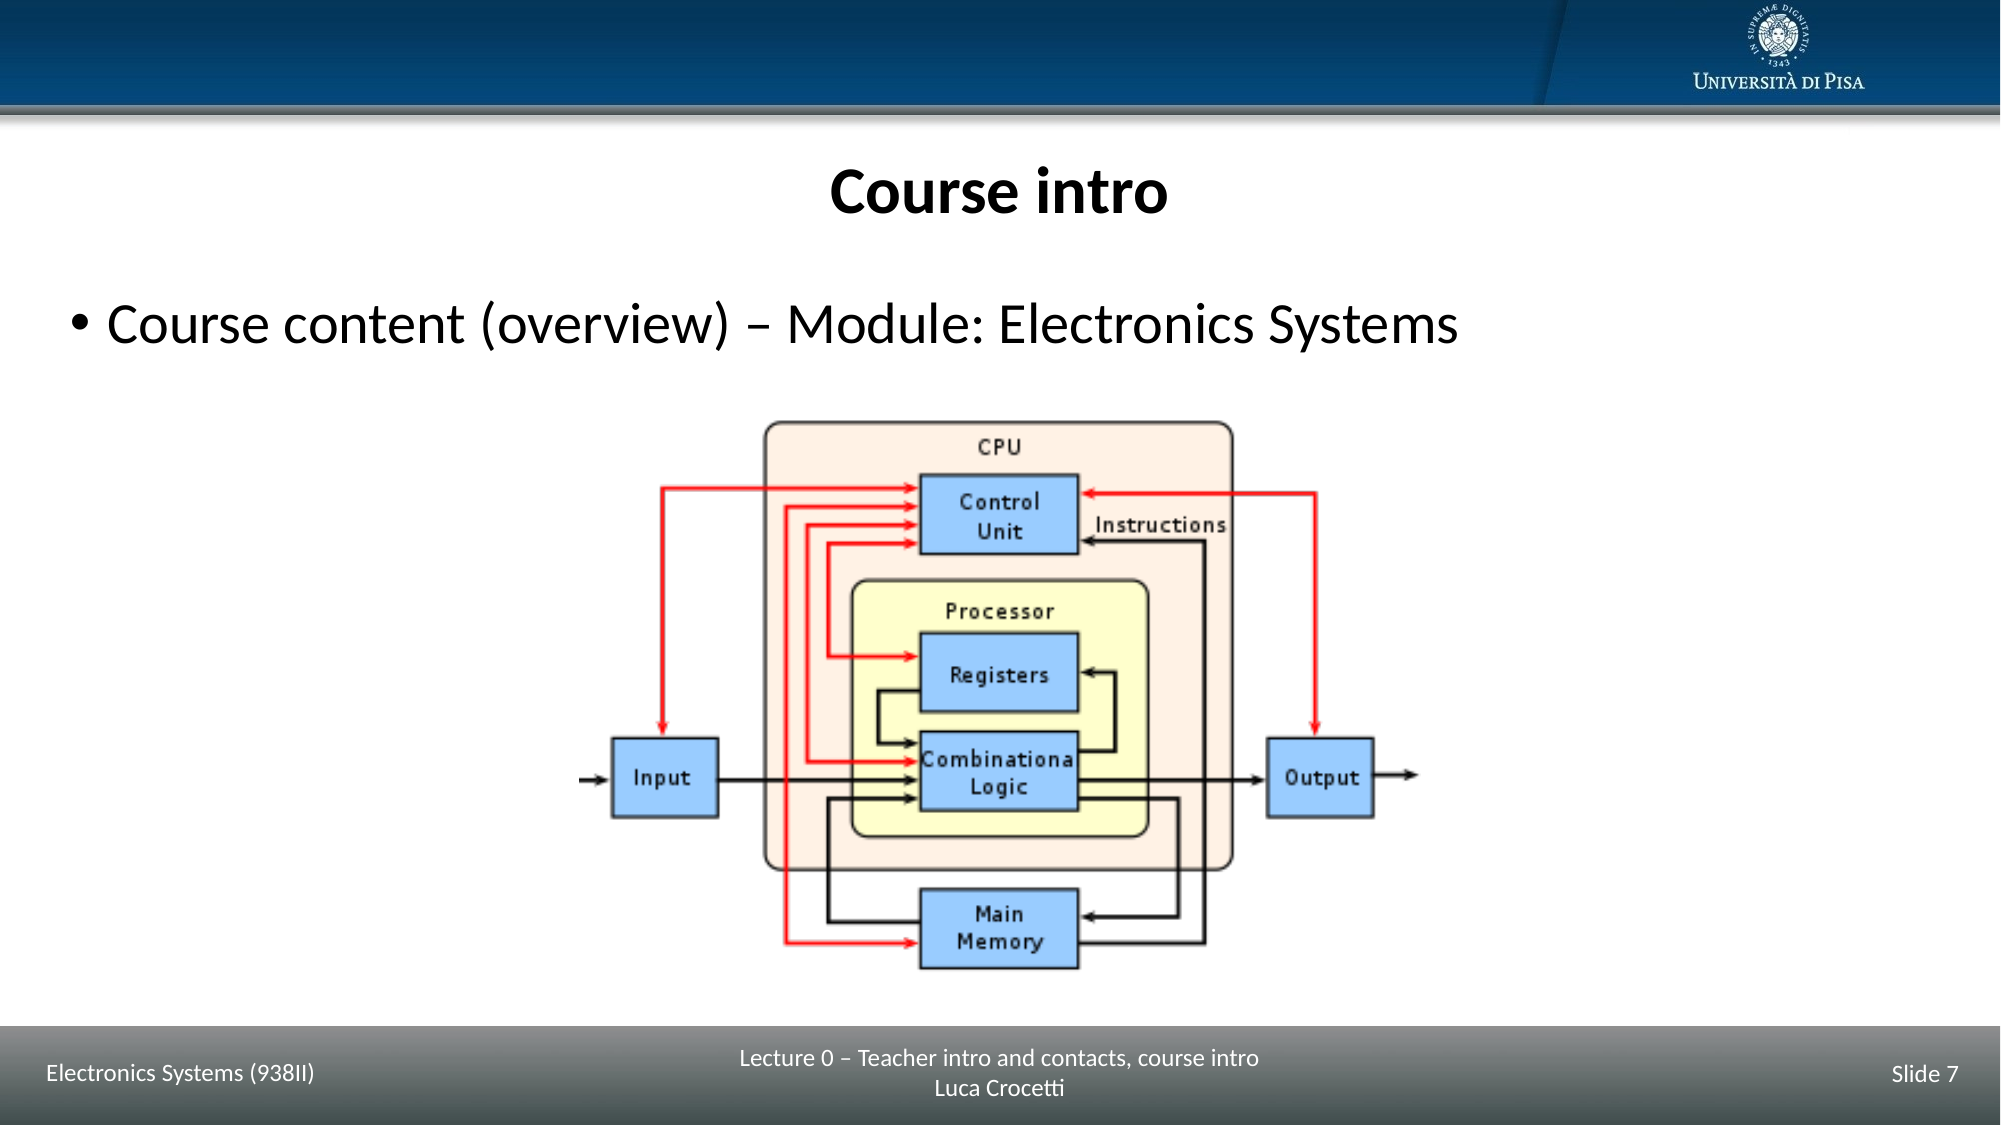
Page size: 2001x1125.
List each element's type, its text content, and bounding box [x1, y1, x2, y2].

list Course content (overview) – Module: Electronics Systems [55, 286, 1922, 986]
title Course intro [55, 138, 1945, 244]
picture [0, 0, 2001, 1125]
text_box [880, 397, 1906, 850]
